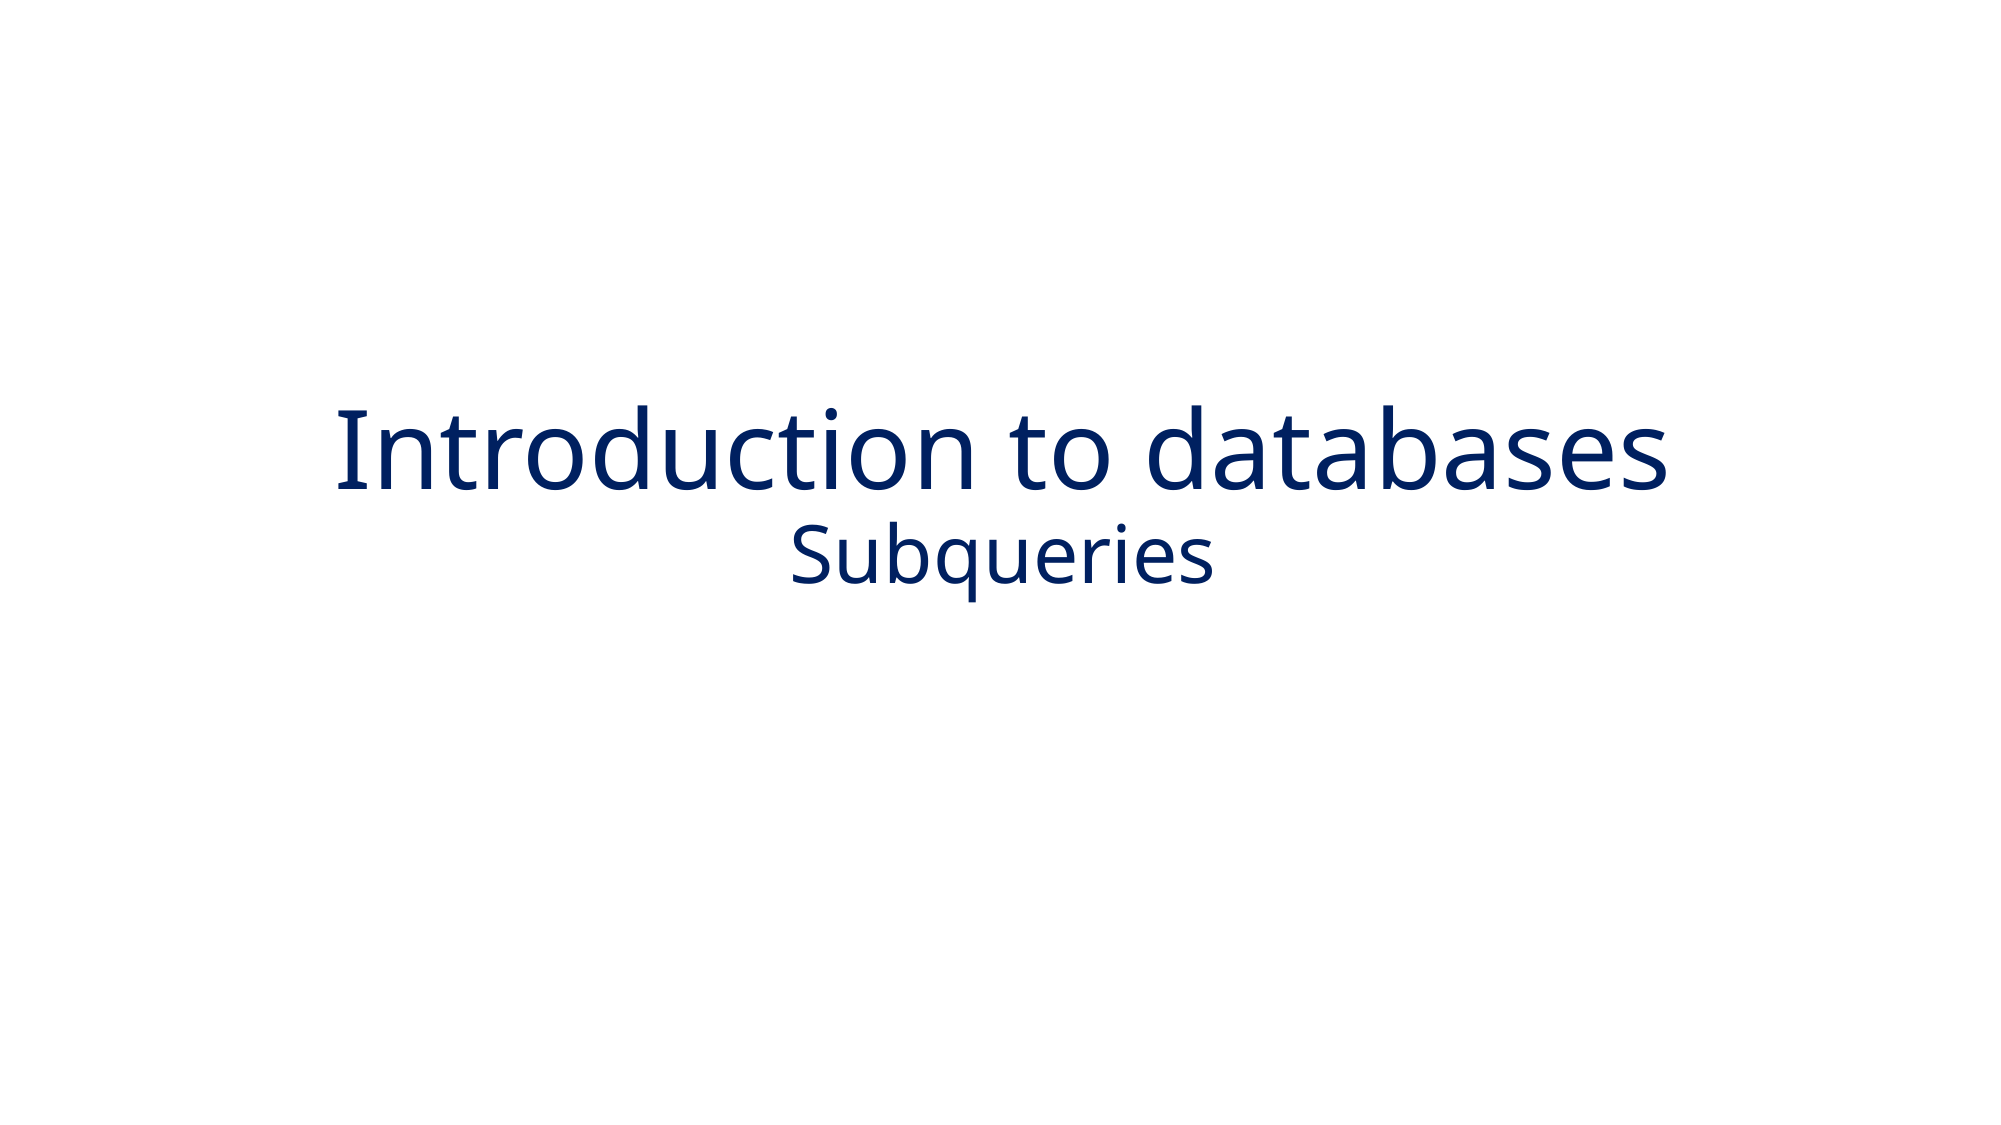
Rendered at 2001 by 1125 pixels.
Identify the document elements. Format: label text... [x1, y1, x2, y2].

title Introduction to databases Subqueries [253, 313, 1754, 706]
